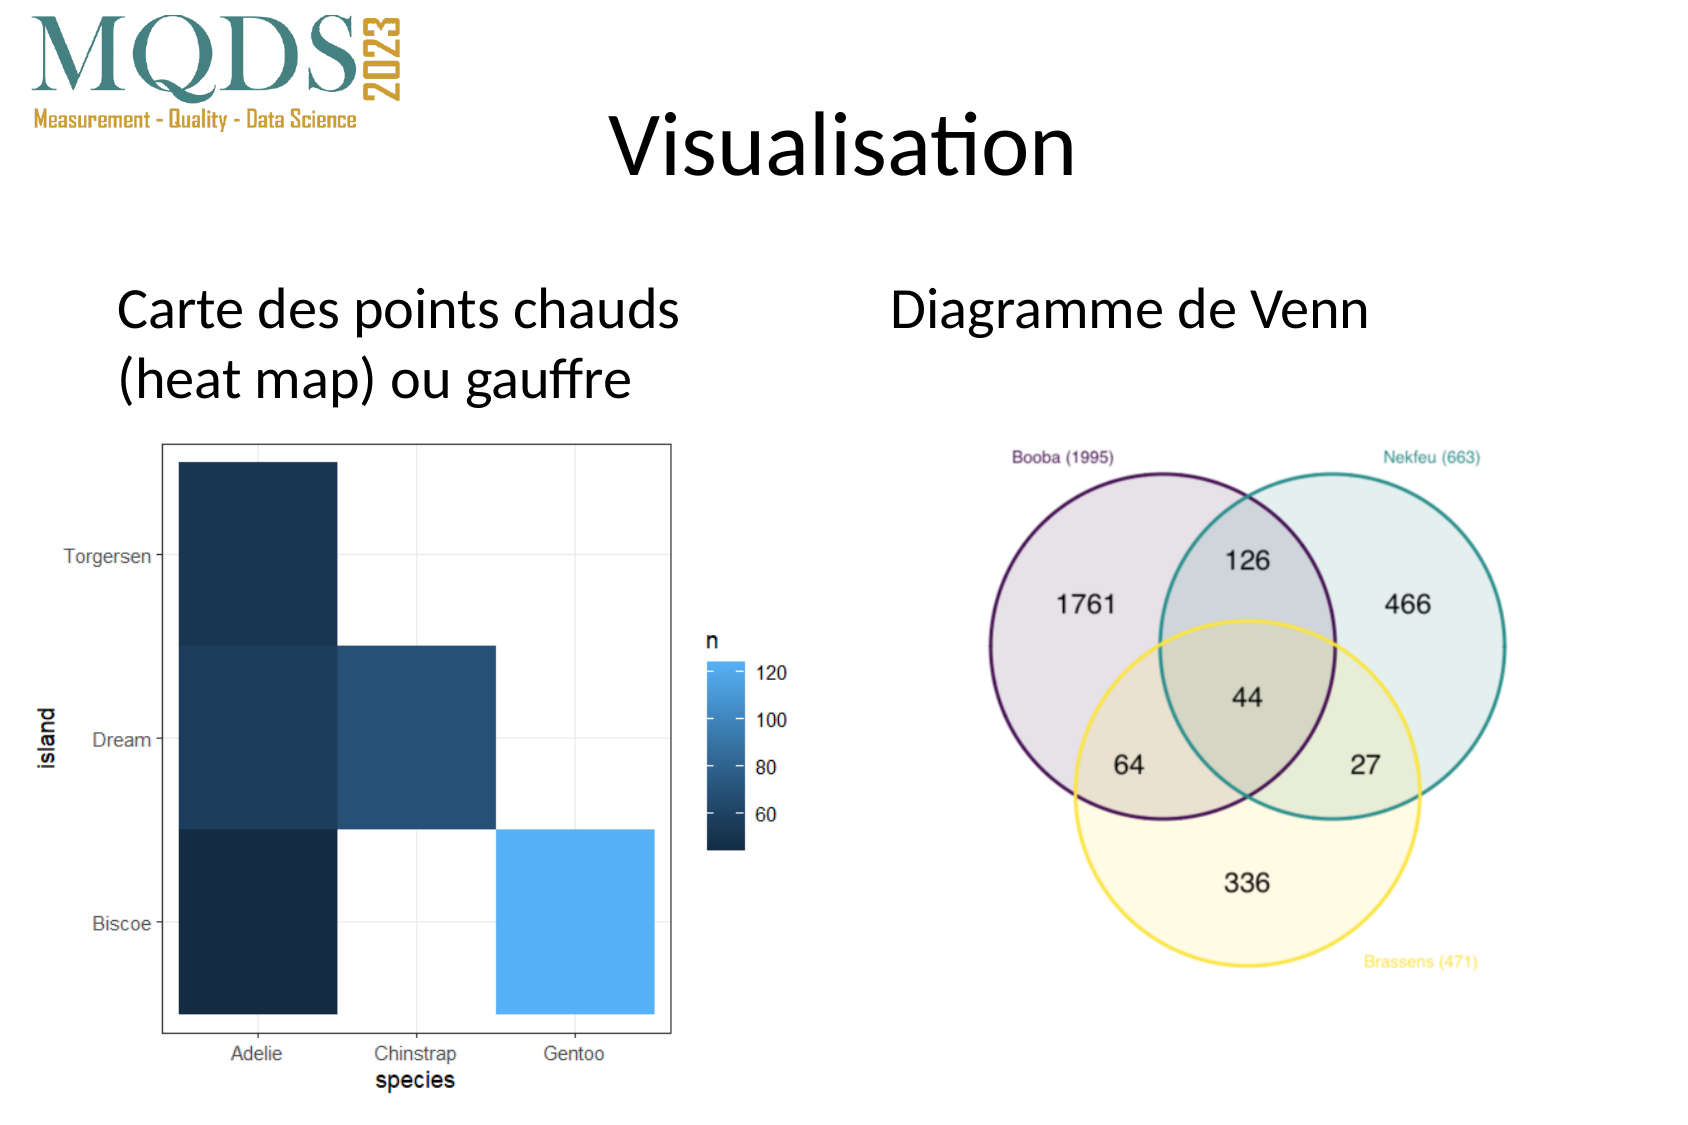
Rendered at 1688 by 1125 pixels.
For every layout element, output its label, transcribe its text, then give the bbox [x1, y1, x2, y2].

title Visualisation [84, 45, 1604, 233]
picture [949, 408, 1553, 1012]
picture [23, 432, 812, 1105]
picture [28, 15, 404, 132]
list Diagramme de Venn [857, 262, 1604, 1005]
list Carte des points chauds (heat map) ou gauffre [84, 262, 830, 1005]
